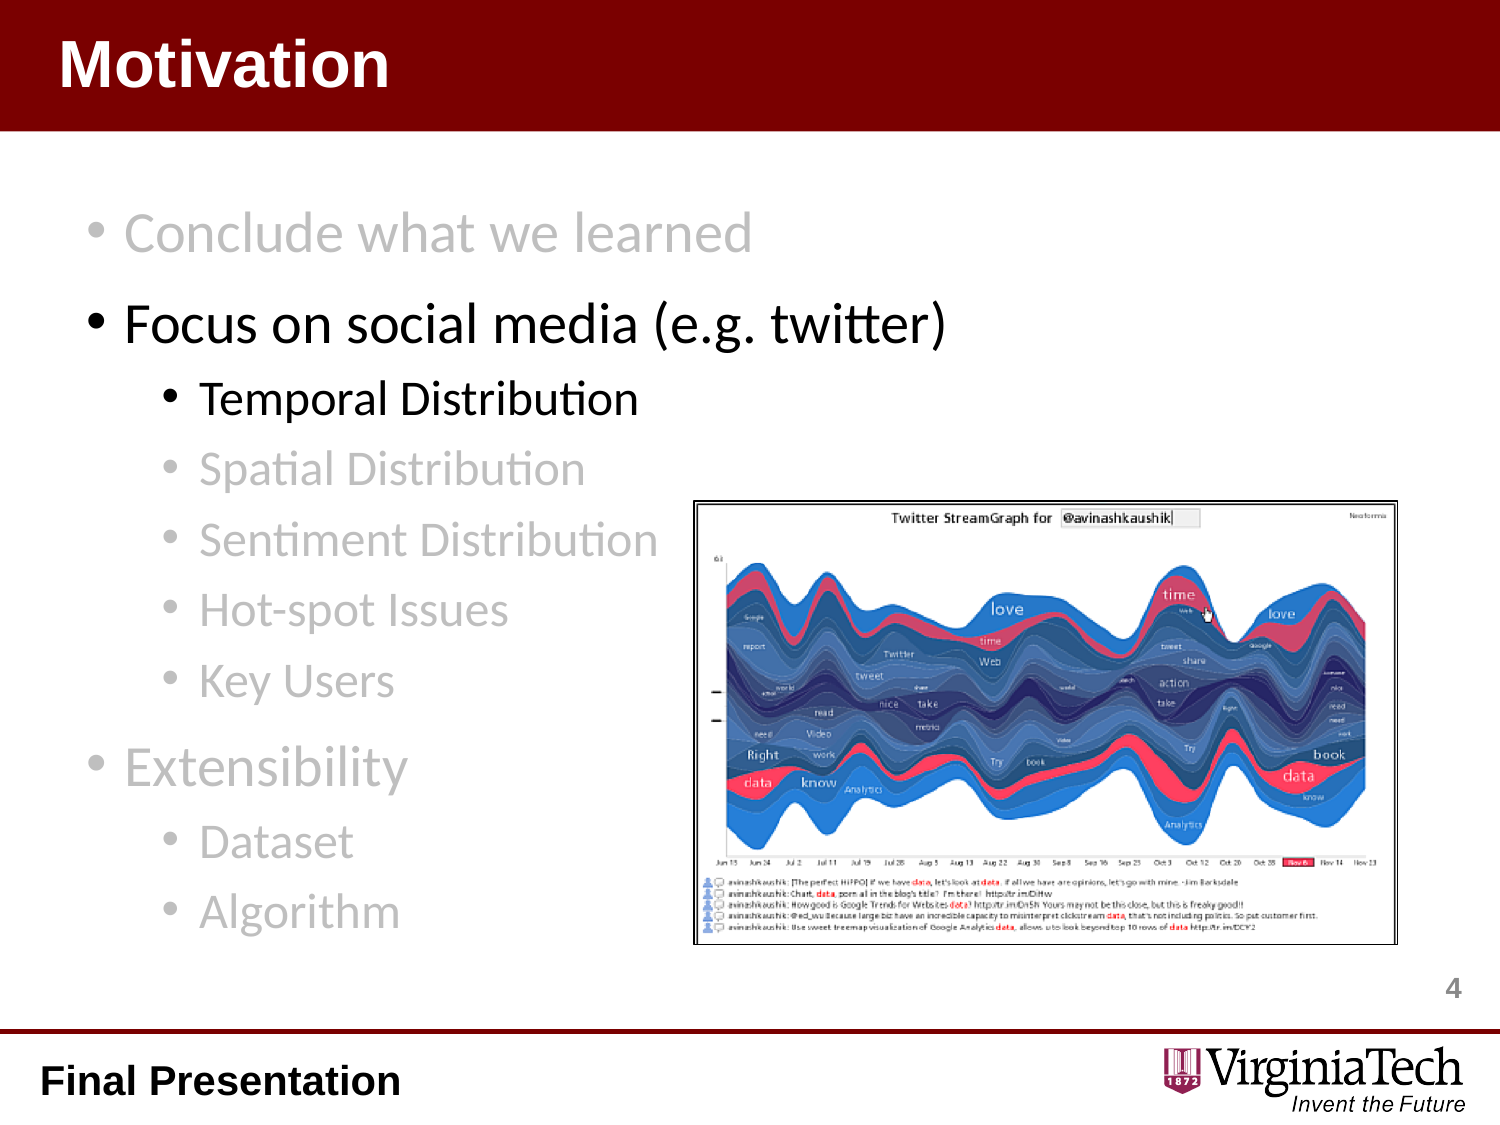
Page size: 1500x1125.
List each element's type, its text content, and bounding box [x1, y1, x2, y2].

title Motivation [43, 0, 1500, 132]
slide_number 3 [1139, 956, 1477, 1017]
picture [1164, 1046, 1465, 1112]
picture [693, 500, 1398, 945]
list Conclude what we learned Focus on social media (e.g. twitter) Temporal Distribution Spatial Distribution Sentiment Distribution Hot-spot Issues Key Users Extensibility Dataset Algorithm [71, 186, 1429, 995]
